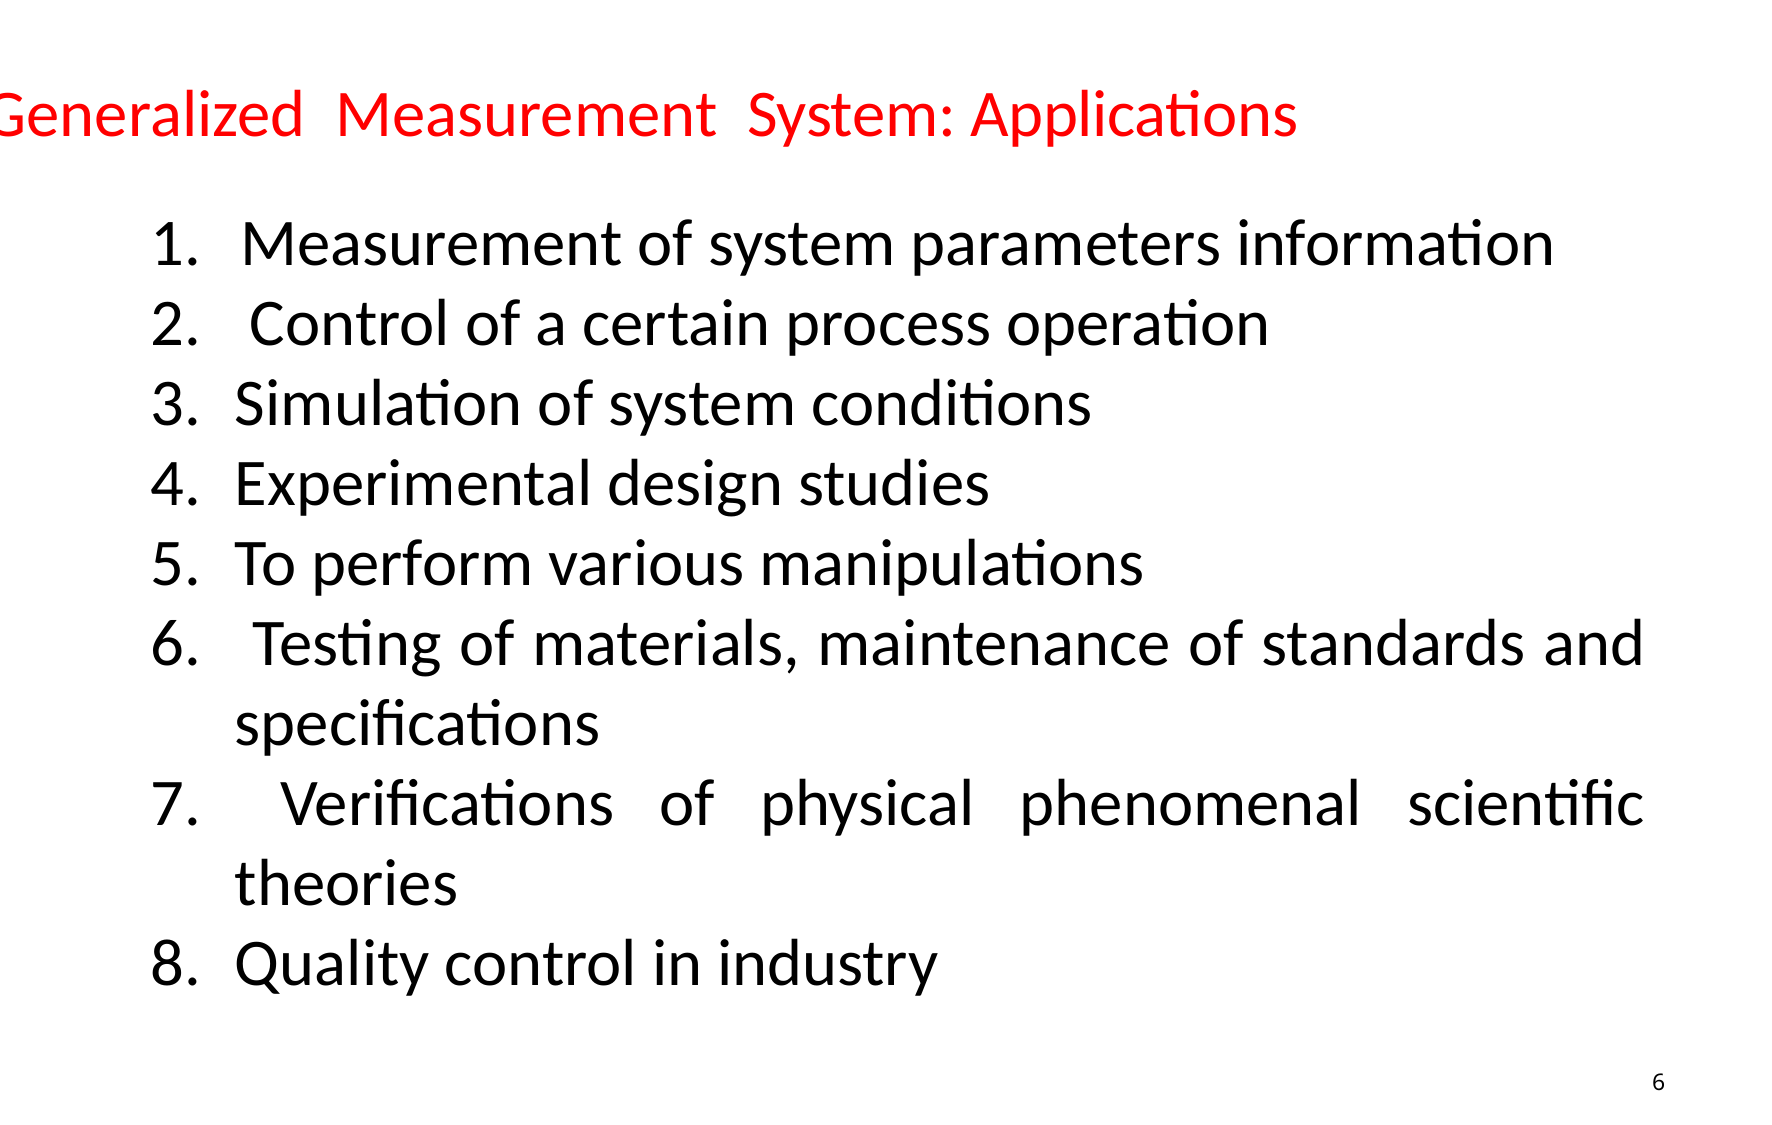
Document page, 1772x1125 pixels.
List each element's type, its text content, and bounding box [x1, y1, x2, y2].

text_box Generalized Measurement System: Applications [0, 62, 1772, 158]
text_box Measurement of system parameters information Control of a certain process operation Simulation of system conditions Experimental design studies To perform various manipulations Testing of materials, maintenance of standards and specifications Verifications of physical phenomenal scientific theories Quality control in industry [135, 191, 1661, 1006]
slide_number 6 [1646, 1071, 1707, 1125]
